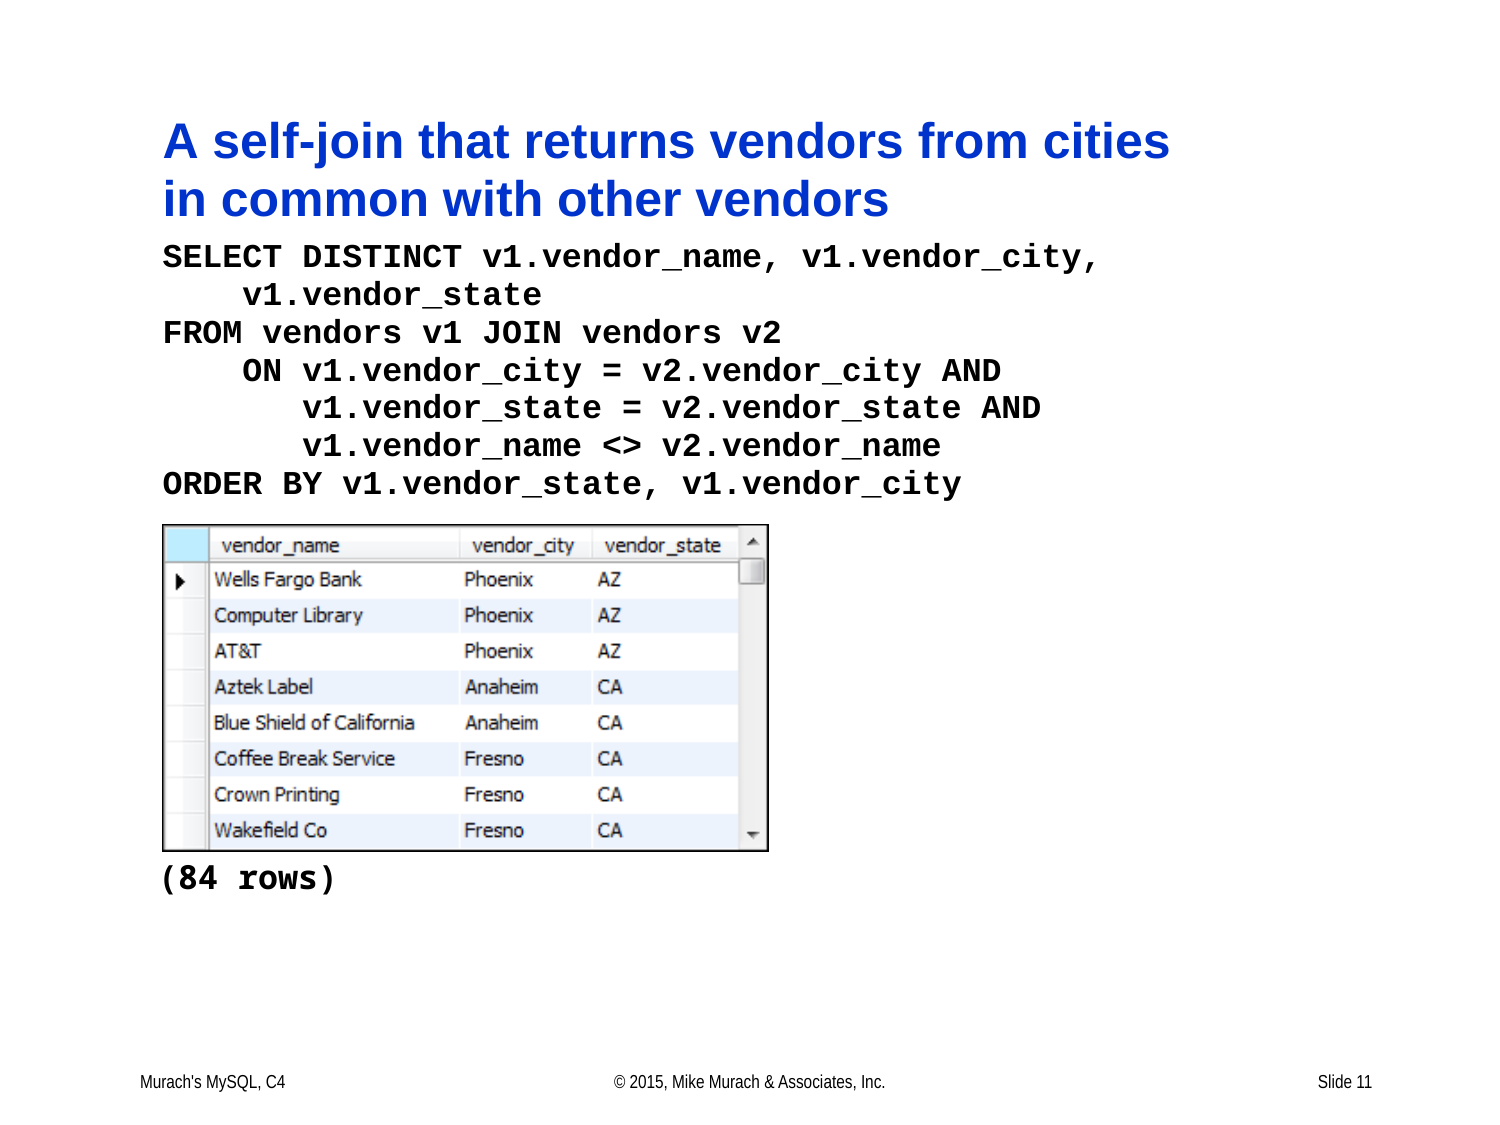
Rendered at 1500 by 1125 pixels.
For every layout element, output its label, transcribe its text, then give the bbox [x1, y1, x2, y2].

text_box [162, 112, 1371, 533]
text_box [157, 849, 1357, 904]
slide_number Slide 11 [1074, 1024, 1388, 1101]
slide_number Murach's MySQL, C4 [124, 1024, 451, 1101]
picture [162, 524, 769, 849]
footer © 2015, Mike Murach & Associates, Inc. [474, 1024, 1026, 1101]
